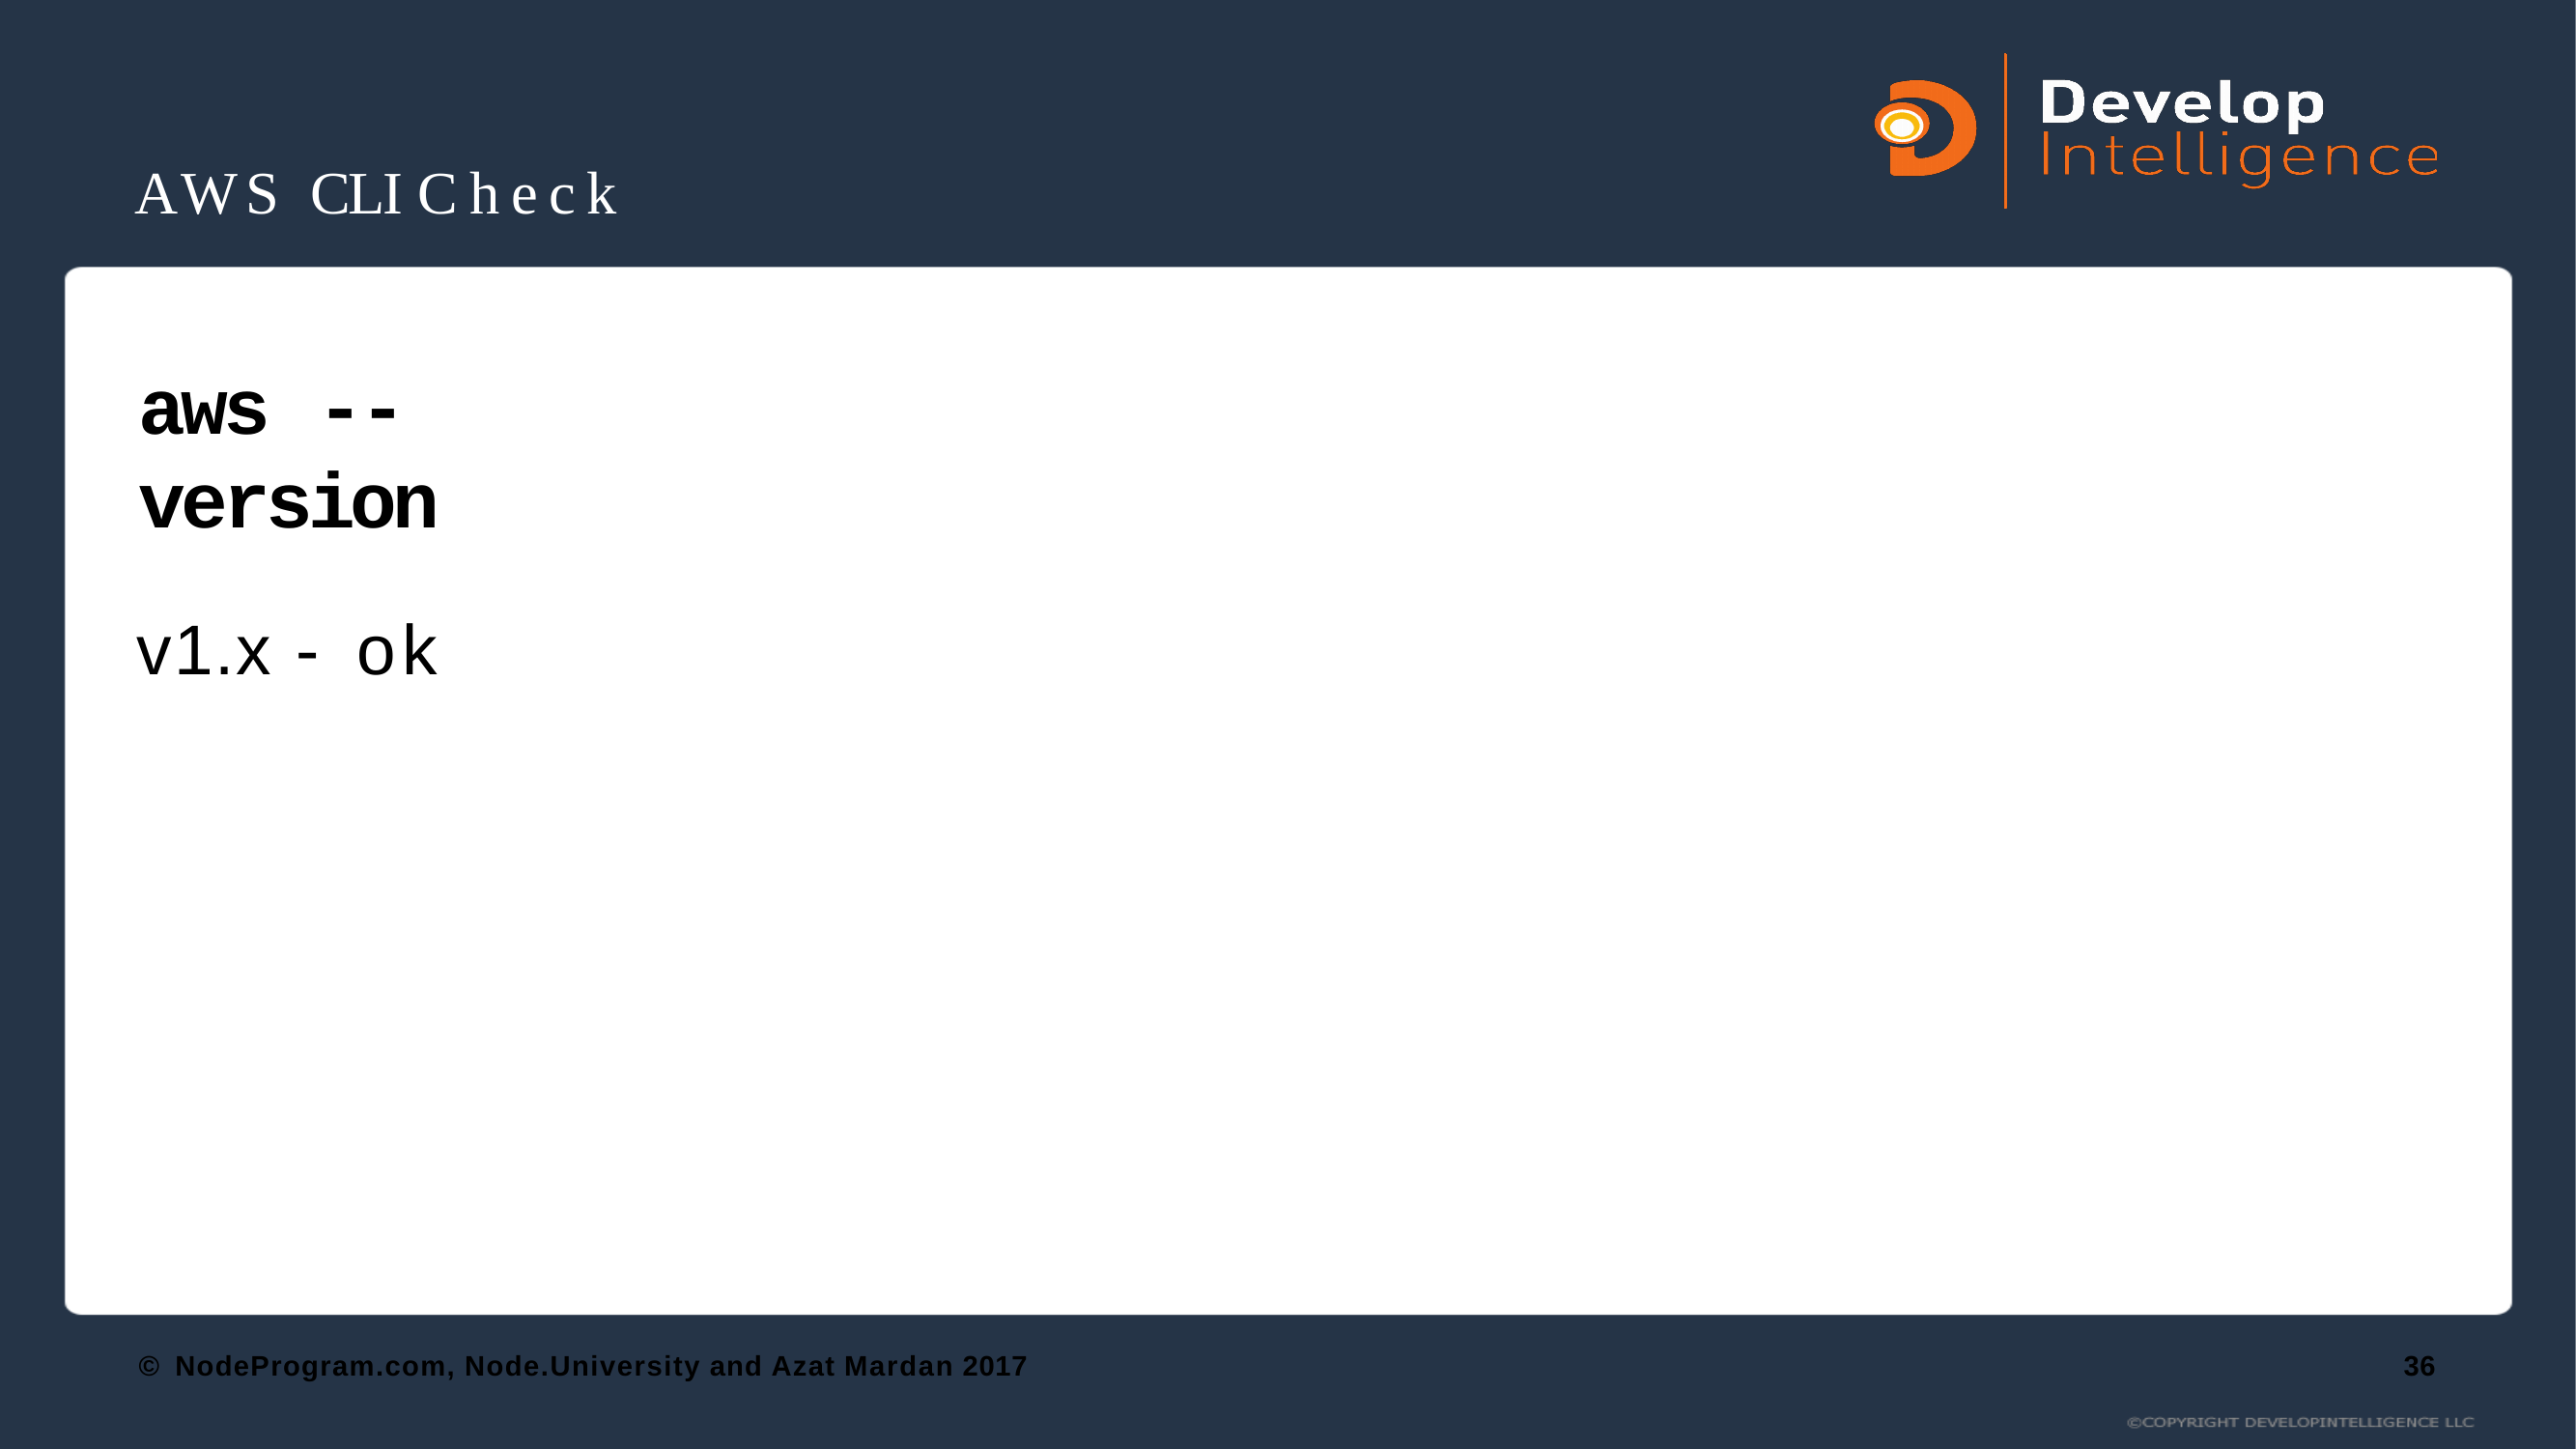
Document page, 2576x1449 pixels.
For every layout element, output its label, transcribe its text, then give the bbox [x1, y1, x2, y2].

footer © NodeProgram.com, Node.University and Azat Mardan 2017 [136, 1347, 1034, 1449]
text_box aws --version v1.x - ok [134, 353, 693, 689]
slide_number 36 [2383, 1347, 2442, 1449]
picture [0, 0, 2576, 1449]
title AWS CLI Check [132, 67, 1168, 312]
